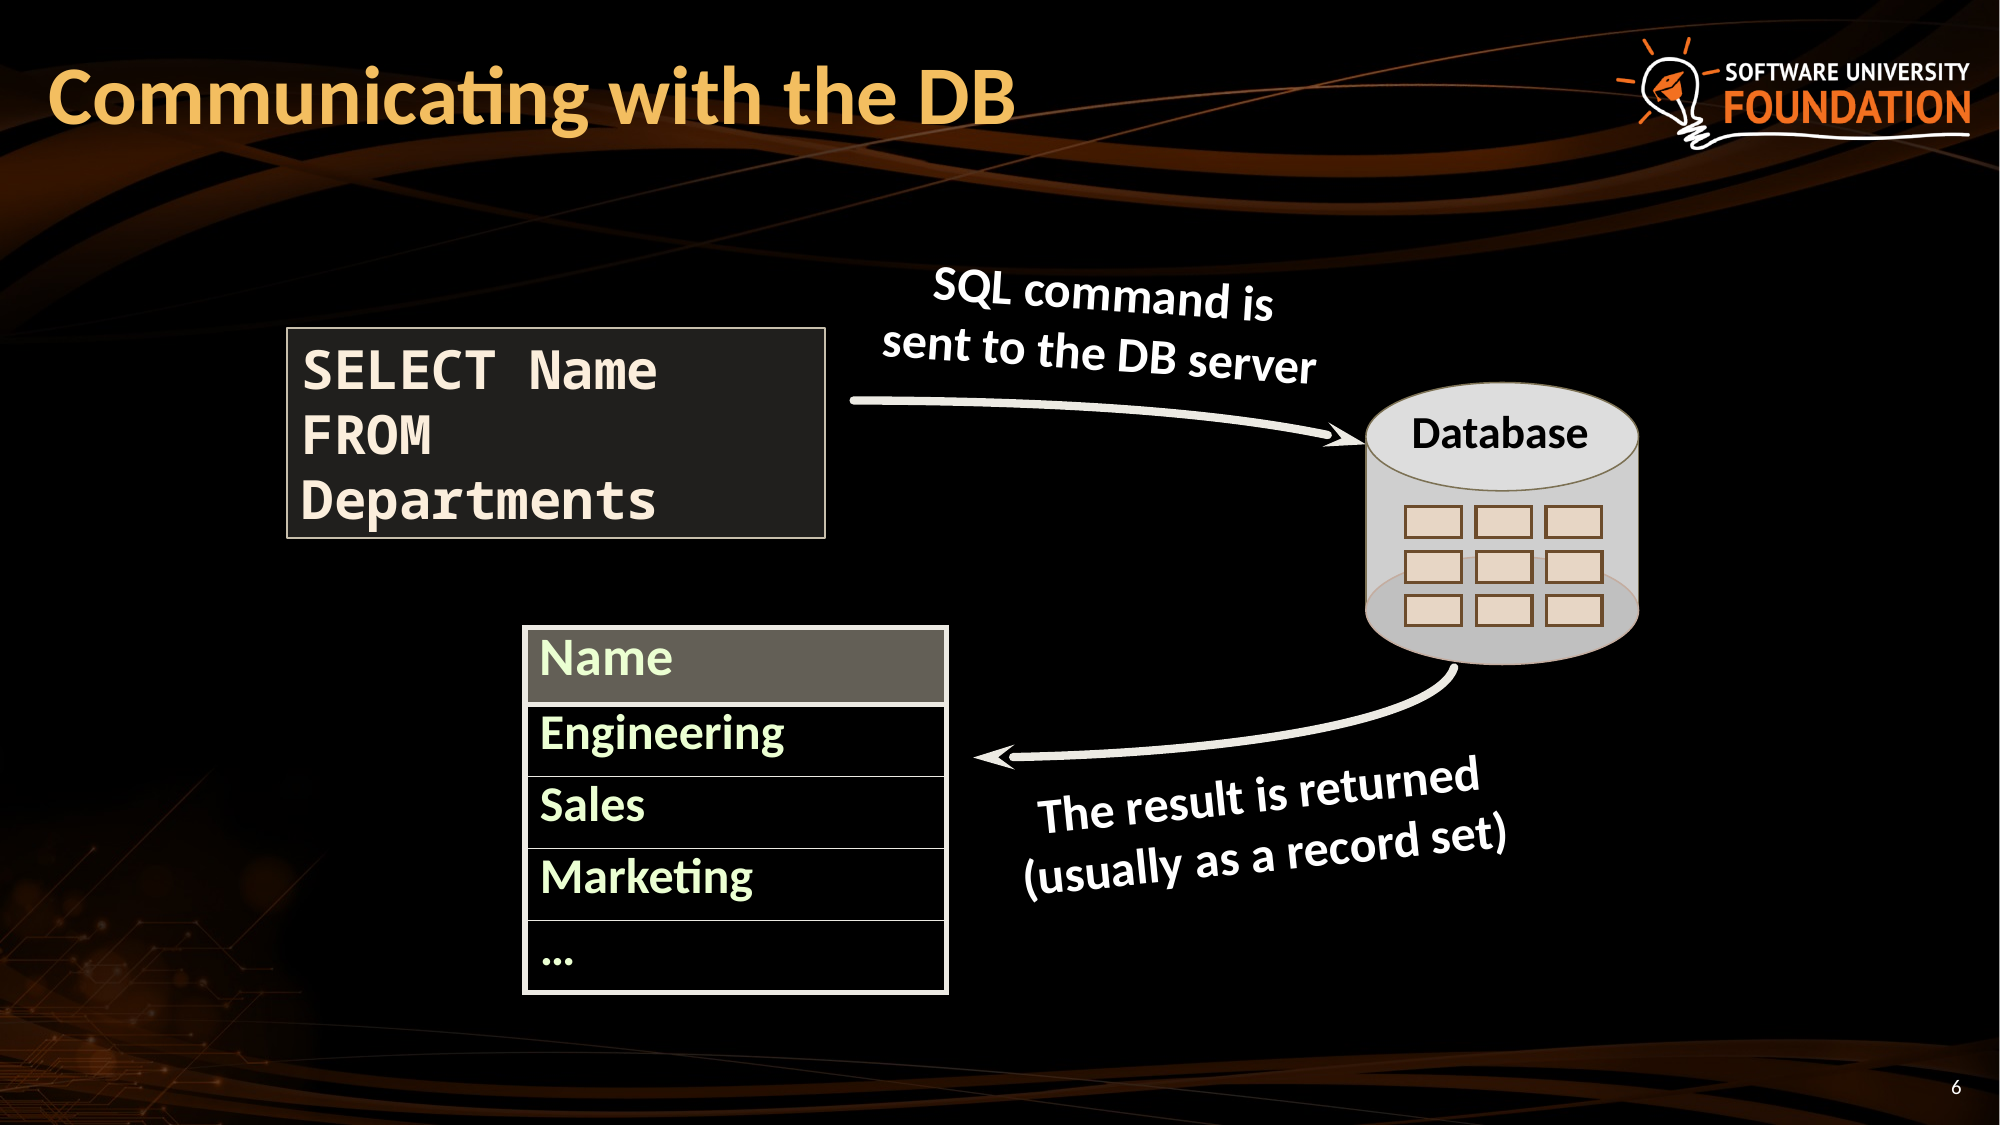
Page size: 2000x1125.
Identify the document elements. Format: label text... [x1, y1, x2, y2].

text_box [961, 661, 1455, 764]
title Communicating with the DB [30, 6, 1602, 189]
text_box SELECT Name FROM Departments [287, 328, 825, 538]
table_cell … [528, 921, 944, 990]
table_cell Marketing [528, 849, 944, 920]
table_header Name [528, 630, 944, 702]
table_cell Engineering [528, 707, 944, 776]
picture [0, 0, 2000, 1125]
text_box [843, 400, 1365, 474]
table_cell Sales [528, 777, 944, 848]
text_box The result is returned (usually as a record set) [997, 727, 1527, 915]
text_box SQL command is sent to the DB server [865, 238, 1340, 404]
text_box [1365, 382, 1639, 665]
slide_number 6 [1897, 1070, 1968, 1103]
